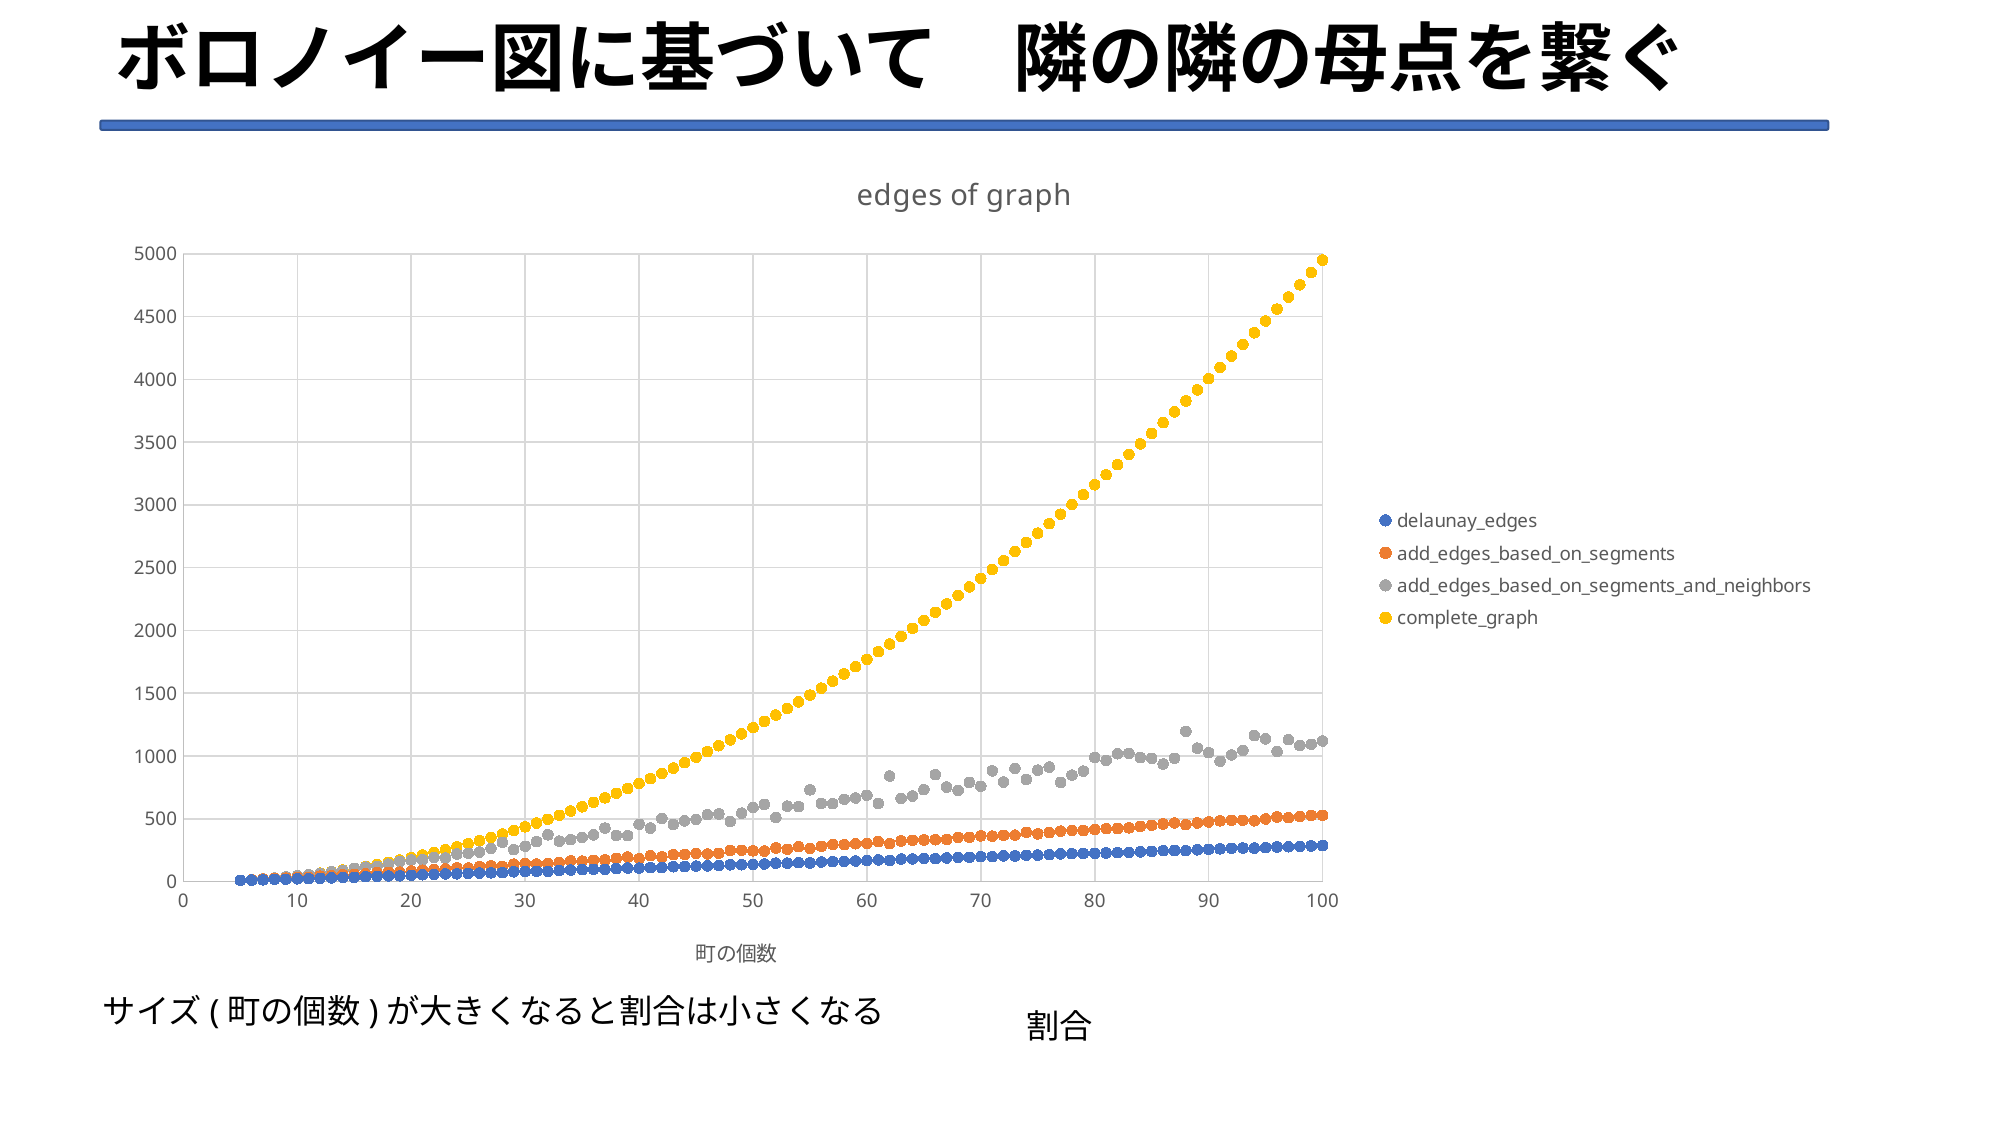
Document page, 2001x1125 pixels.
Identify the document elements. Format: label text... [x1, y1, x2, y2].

text_box [99, 119, 1830, 131]
chart [98, 140, 1830, 999]
title ボロノイー図に基づいて 隣の隣の母点を繋ぐ [100, 12, 1829, 111]
text_box サイズ(町の個数)が大きくなると割合は小さくなる [88, 983, 901, 1038]
